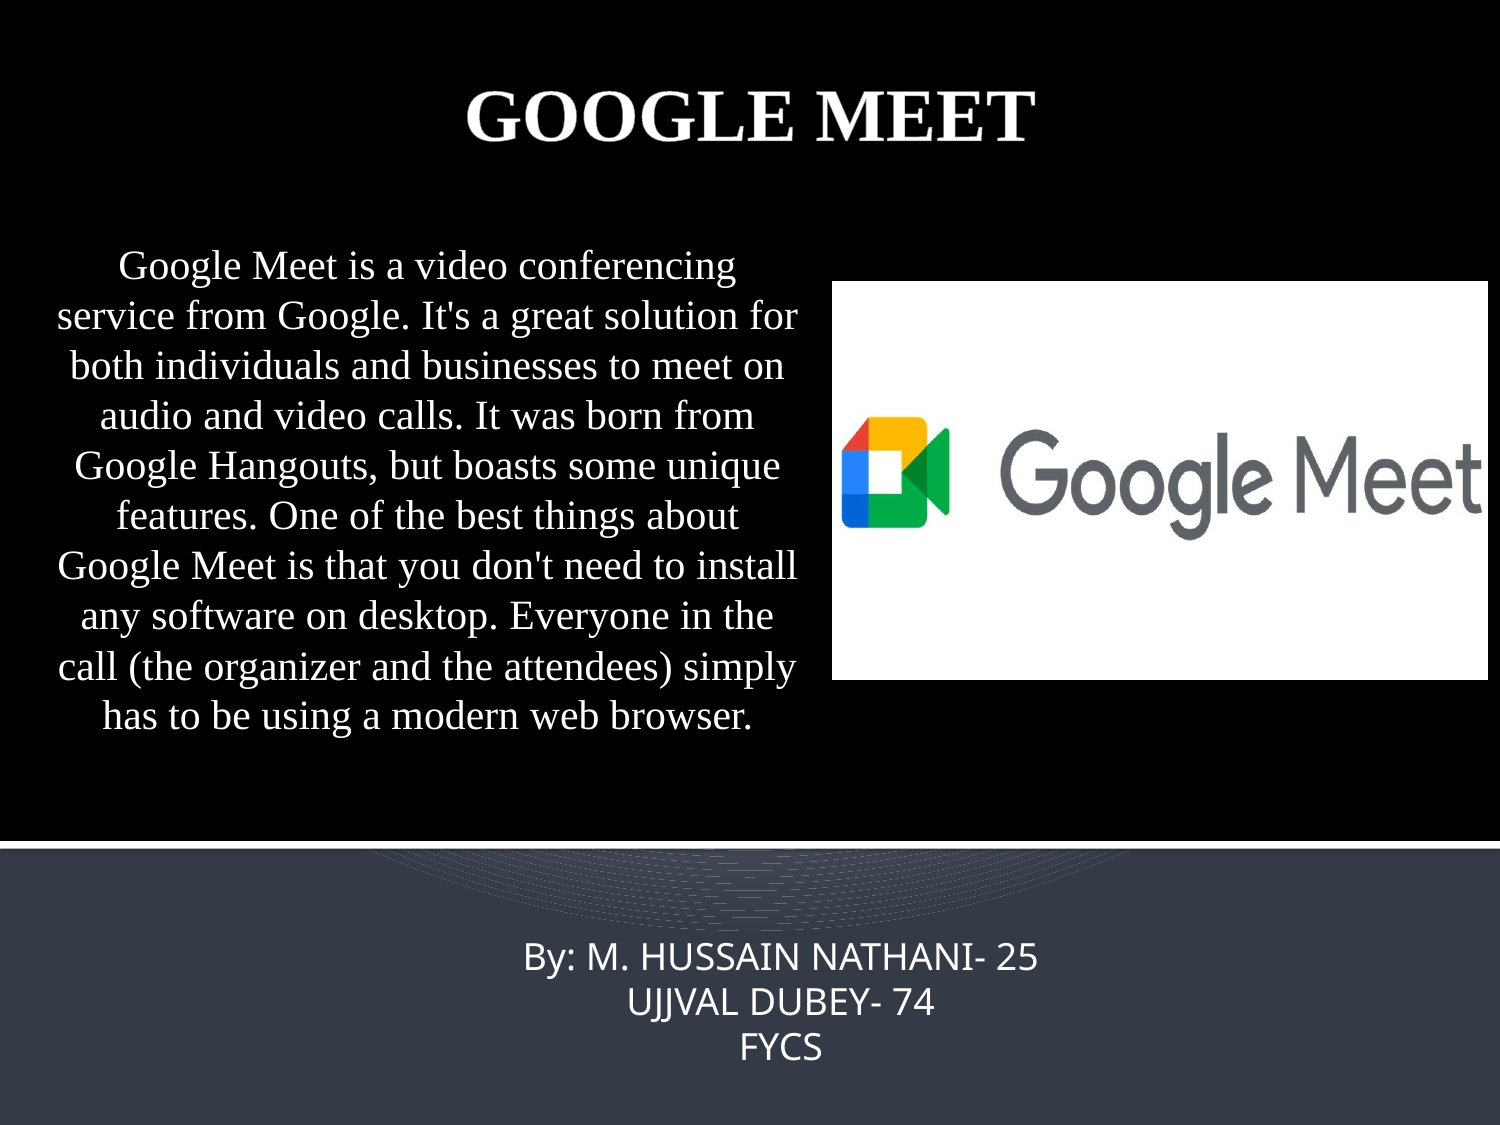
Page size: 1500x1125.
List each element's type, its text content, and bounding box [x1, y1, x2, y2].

subtitle Google Meet is a video conferencing service from Google. It's a great solution for both individuals and businesses to meet on audio and video calls. It was born from Google Hangouts, but boasts some unique features. One of the best things about Google Meet is that you don't need to install any software on desktop. Everyone in the call (the organizer and the attendees) simply has to be using a modern web browser. [35, 234, 809, 739]
text_box By: M. HUSSAIN NATHANI- 25 UJJVAL DUBEY- 74 FYCS [507, 925, 1054, 1076]
picture [831, 281, 1489, 680]
text_box GOOGLE MEET [421, 58, 1079, 164]
